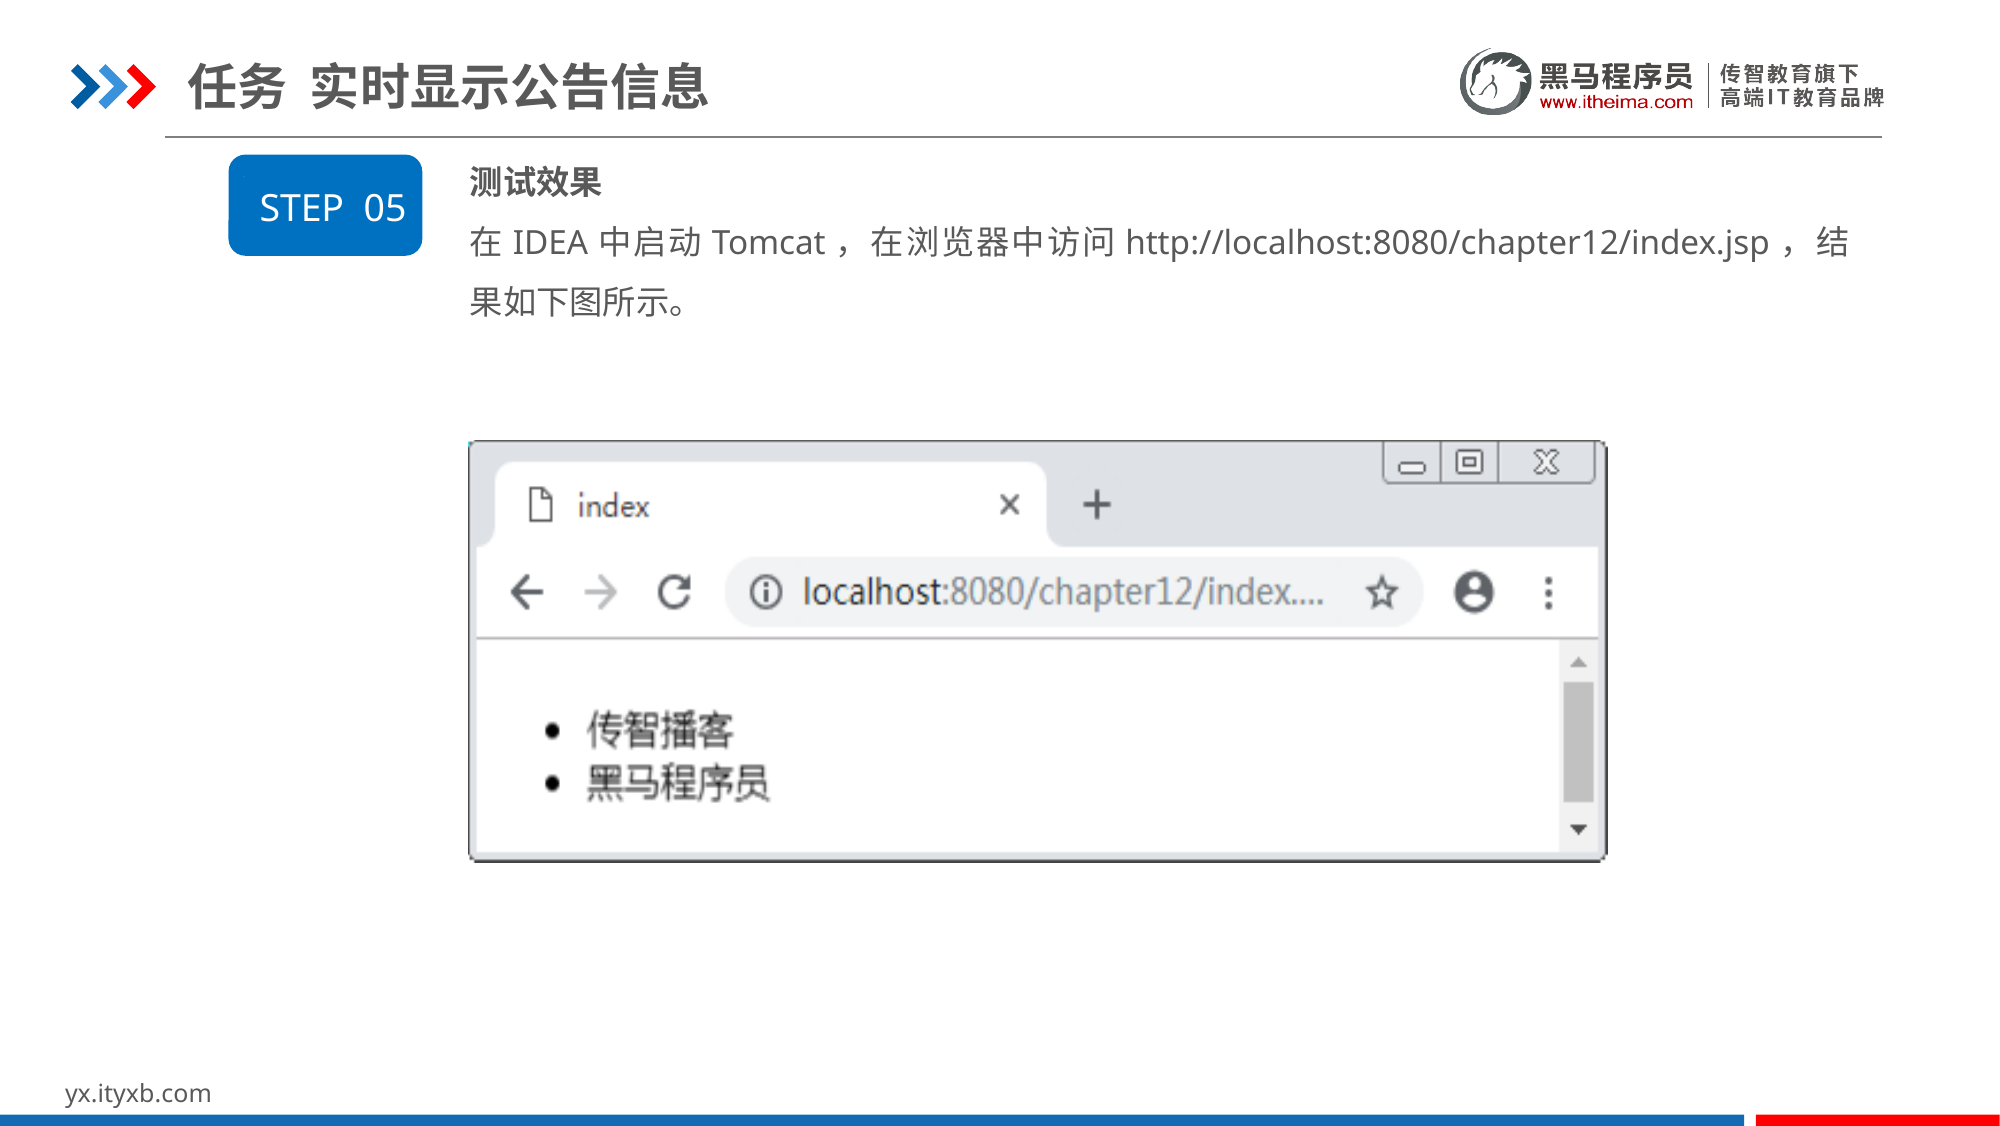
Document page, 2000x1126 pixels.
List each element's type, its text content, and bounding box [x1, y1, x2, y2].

picture [1460, 48, 1887, 115]
text_box 测试效果 在IDEA中启动Tomcat，在浏览器中访问http://localhost:8080/chapter12/index.jsp，结果如下图所示。 [454, 133, 1864, 329]
text_box [226, 152, 425, 258]
text_box 任务 实时显示公告信息 [187, 43, 890, 127]
picture [467, 440, 1608, 863]
text_box STEP 05 [243, 176, 424, 237]
